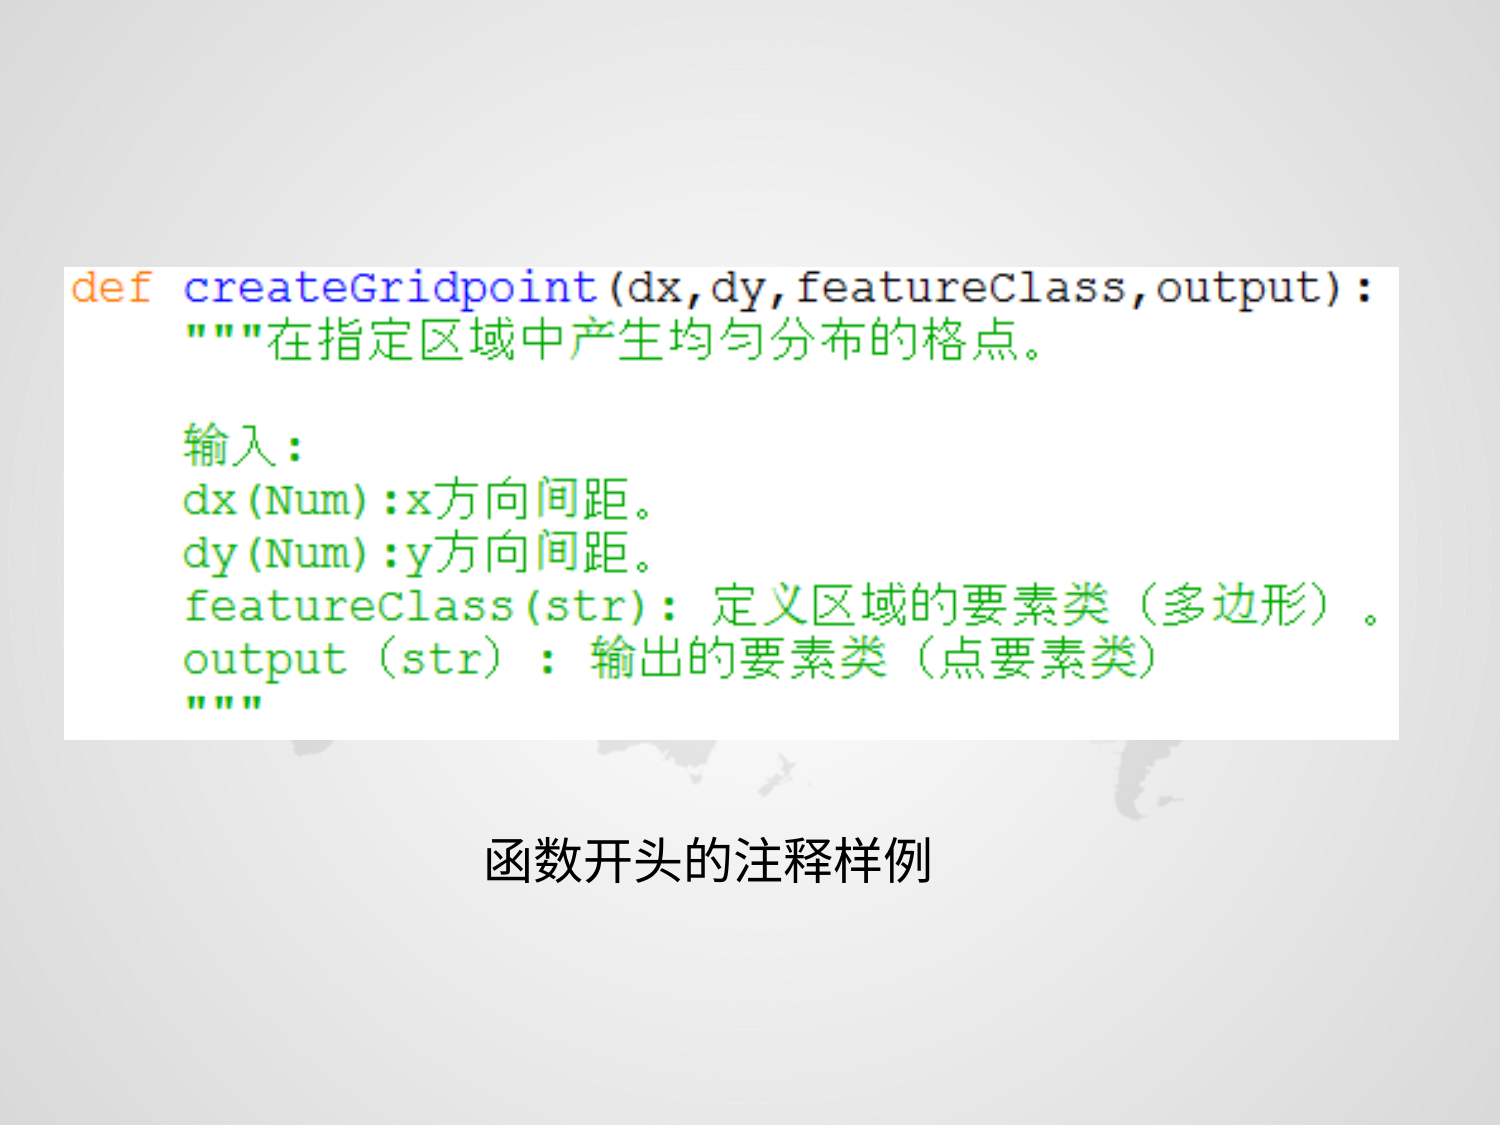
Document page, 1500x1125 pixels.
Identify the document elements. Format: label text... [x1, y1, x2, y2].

picture [52, 266, 1448, 844]
text_box 函数开头的注释样例 [468, 822, 949, 897]
